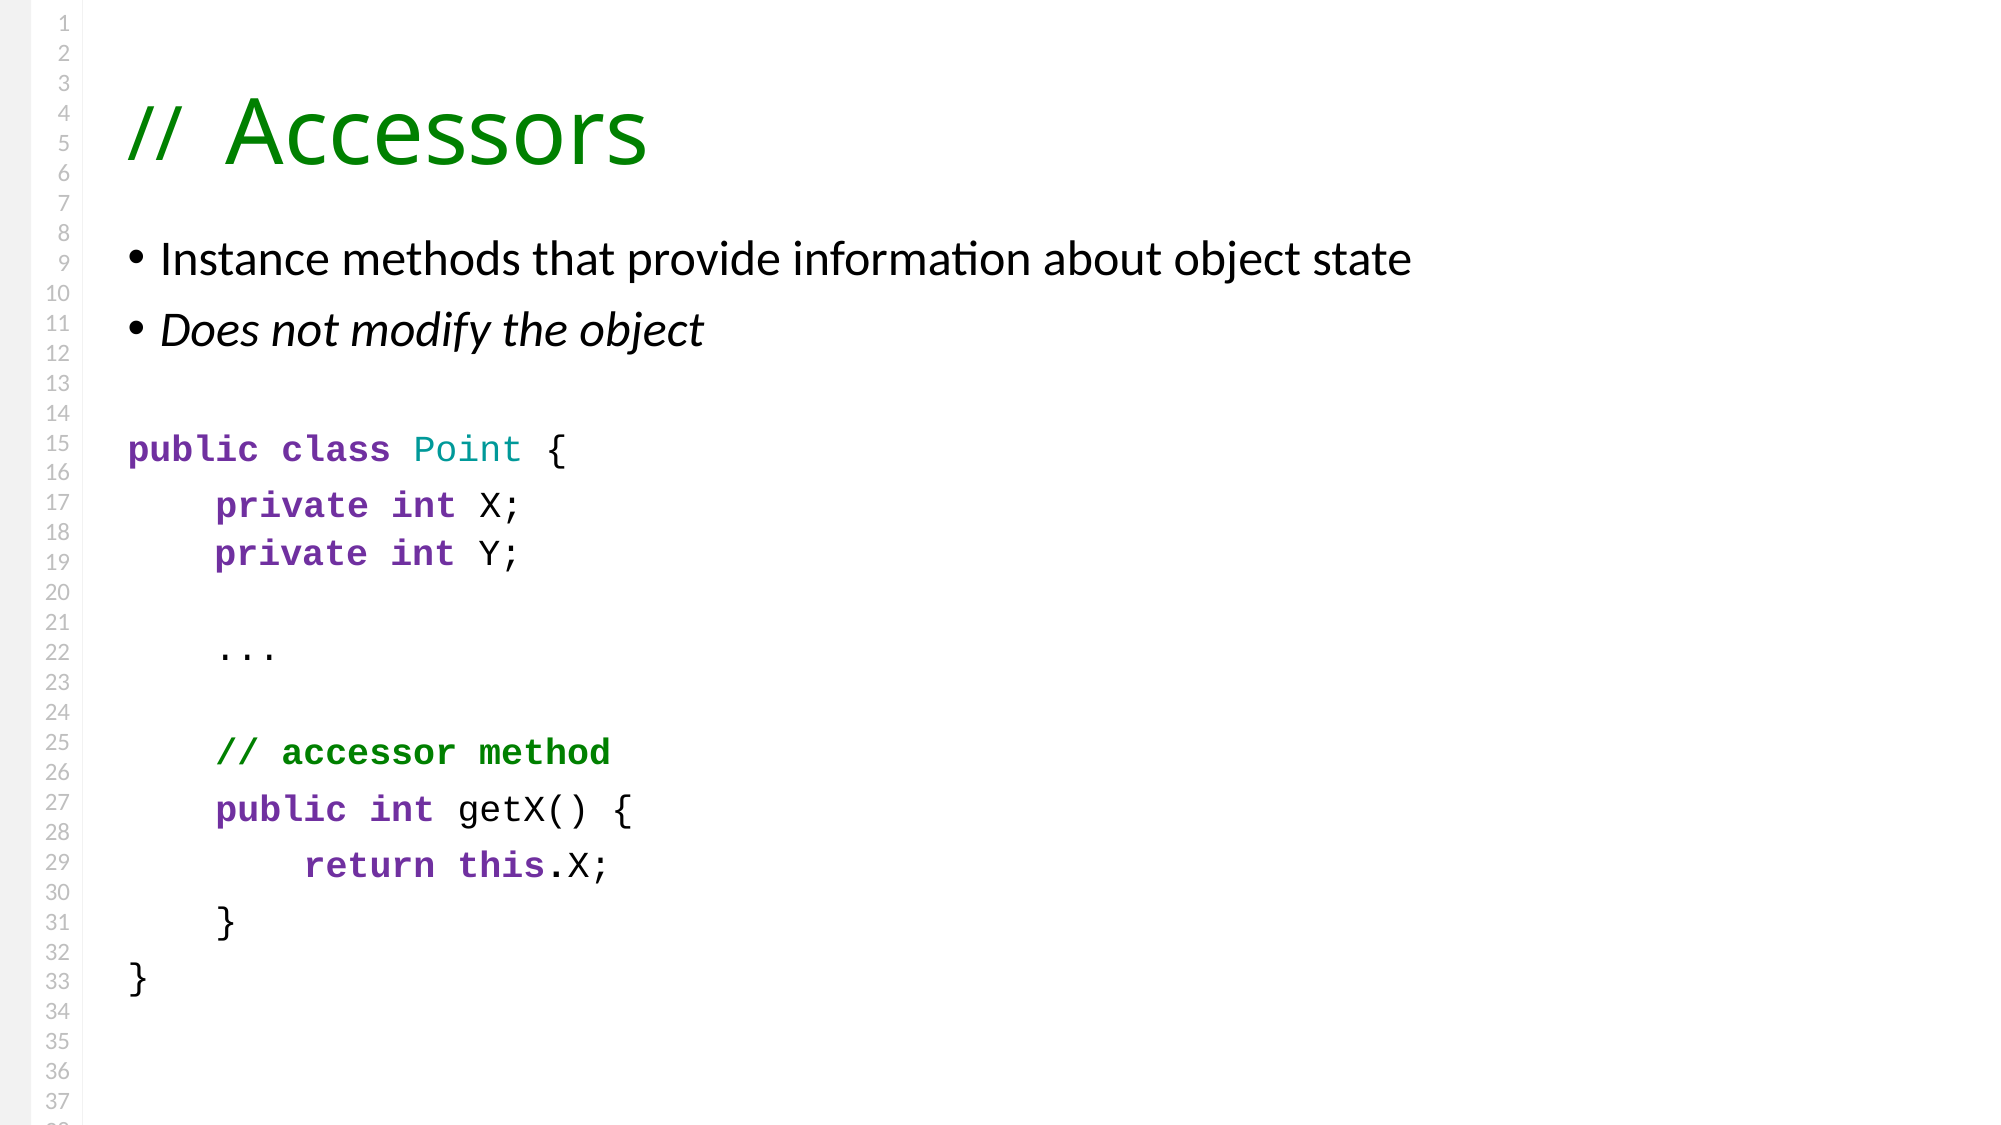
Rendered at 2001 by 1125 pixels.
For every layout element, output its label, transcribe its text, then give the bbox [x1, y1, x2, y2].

list Instance methods that provide information about object state Does not modify the object public class Point { private int X; private int Y; ... // accessor method public int getX() { return this.X; } } [112, 224, 1913, 1013]
title Accessors [210, 59, 1913, 210]
